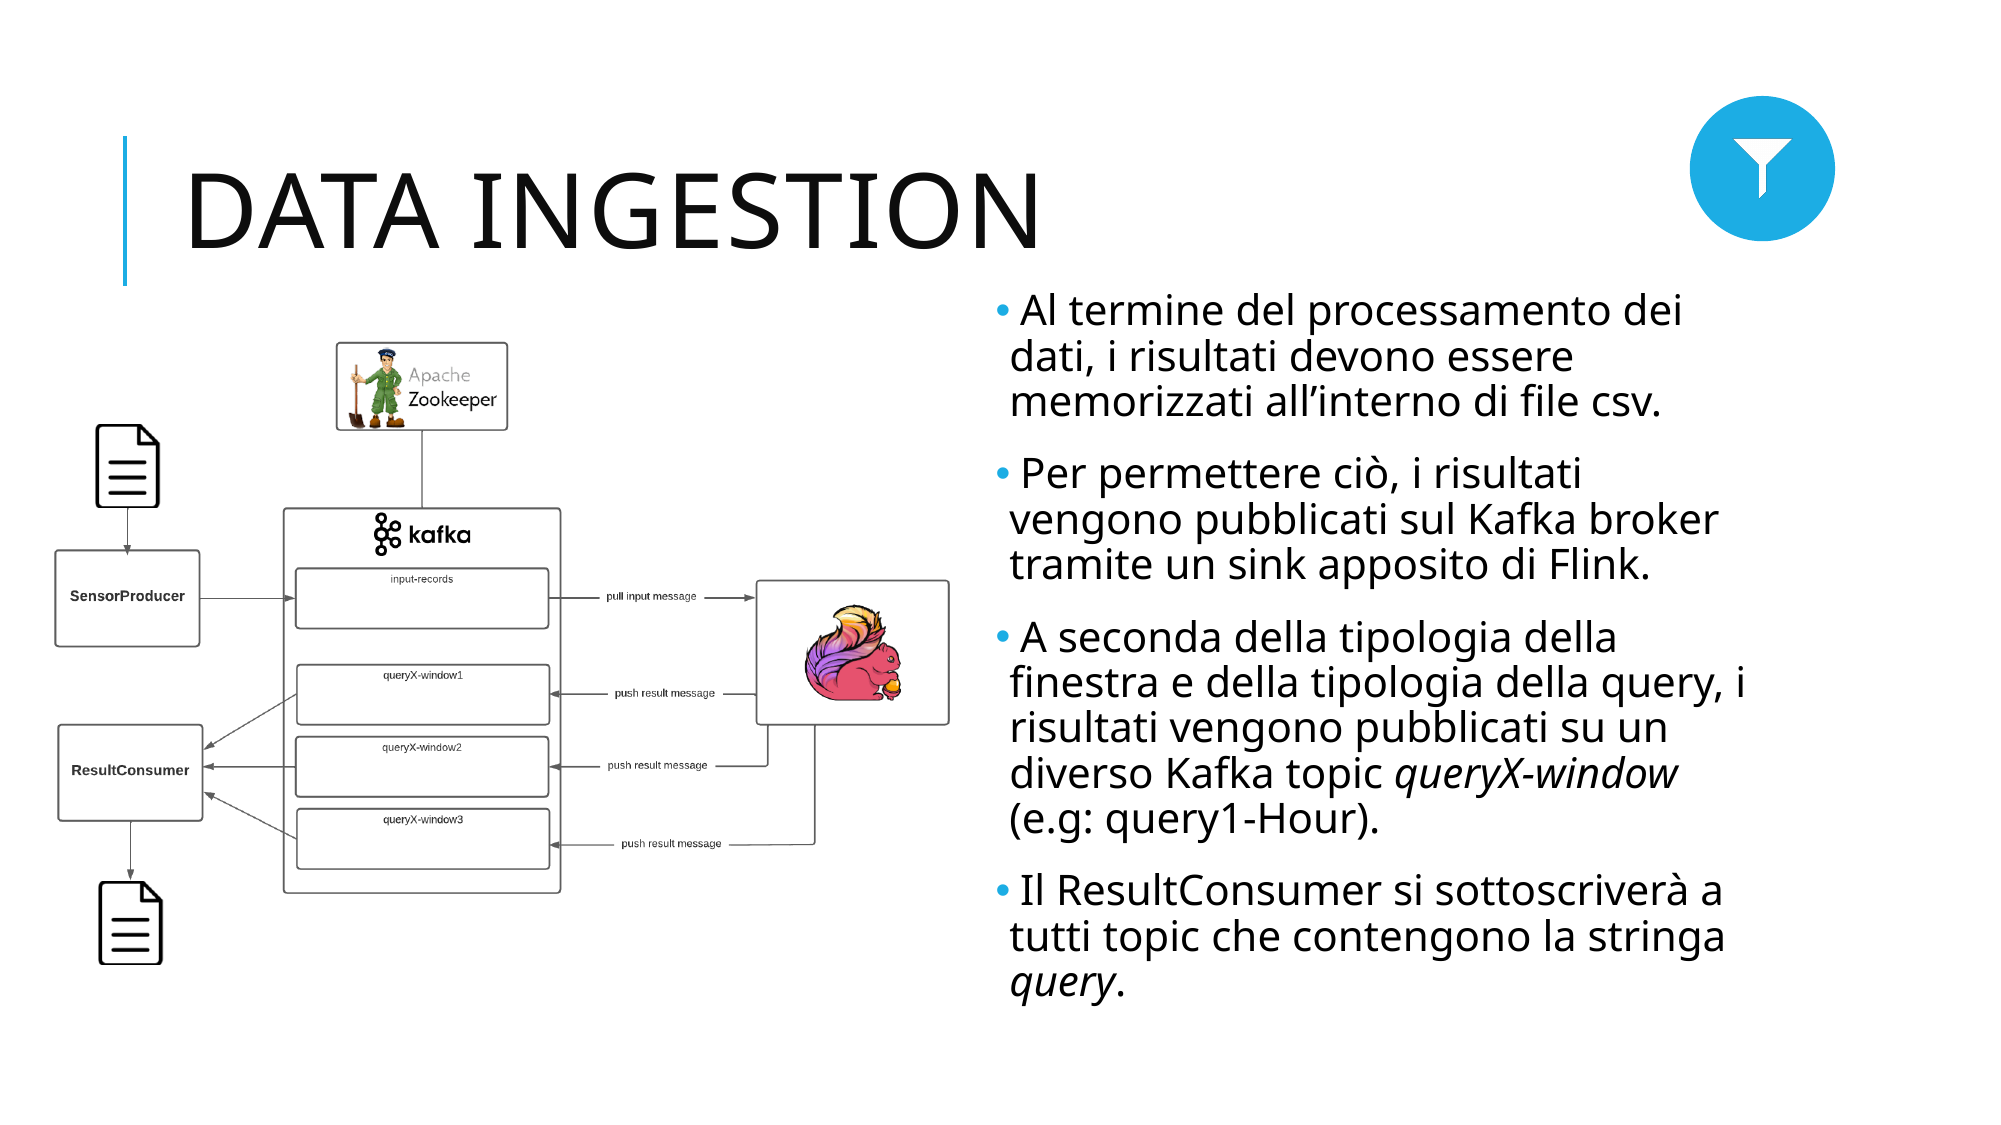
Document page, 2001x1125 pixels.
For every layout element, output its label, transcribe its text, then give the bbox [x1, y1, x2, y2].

title Data ingestion [168, 96, 1763, 342]
list Al termine del processamento dei dati, i risultati devono essere memorizzati all’interno di file csv. Per permettere ciò, i risultati vengono pubblicati sul Kafka broker tramite un sink apposito di Flink. A seconda della tipologia della finestra e della tipologia della query, i risultati vengono pubblicati su un diverso Kafka topic queryX-window (e.g: query1-Hour). Il ResultConsumer si sottoscriverà a tutti topic che contengono la stringa query. [988, 282, 1763, 1029]
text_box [1689, 95, 1836, 242]
picture [41, 322, 966, 989]
